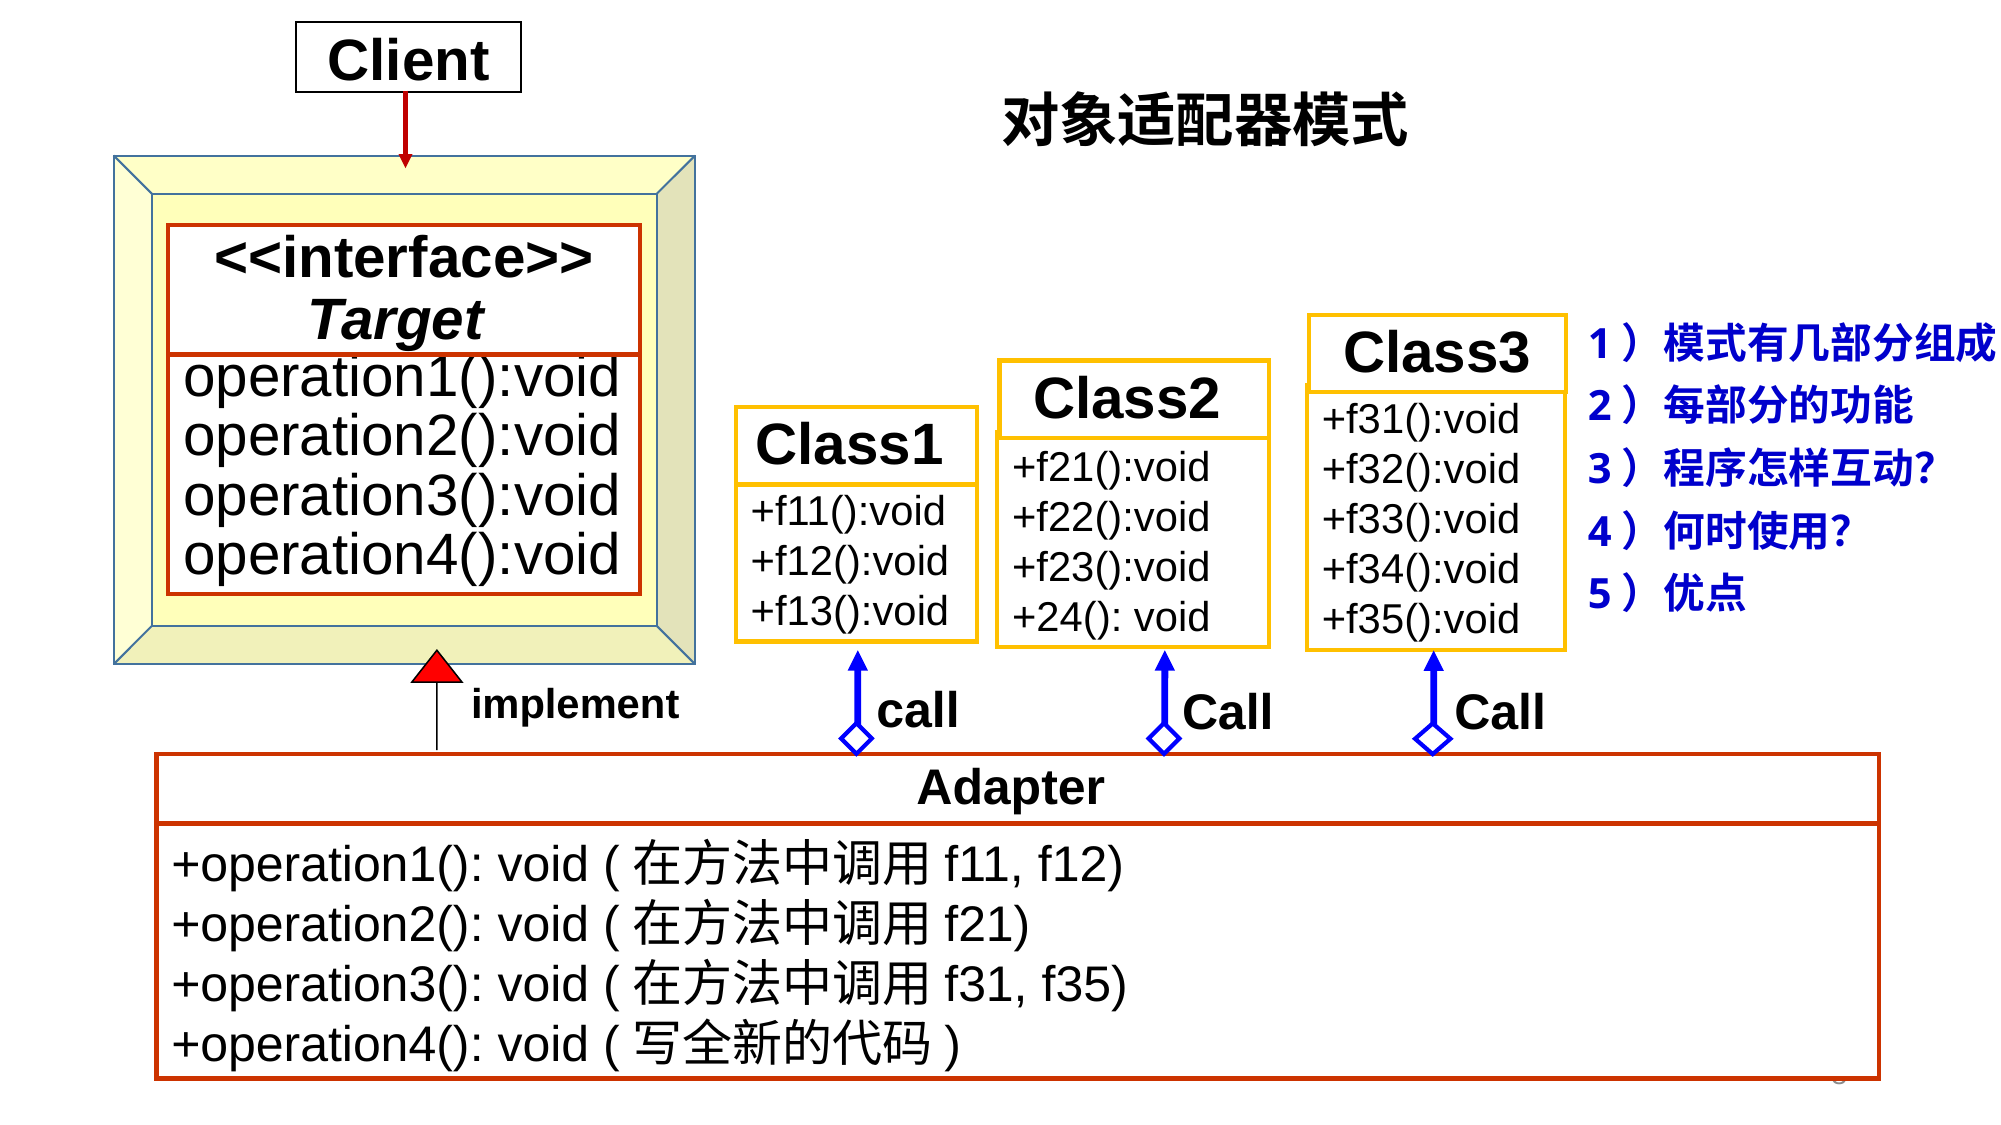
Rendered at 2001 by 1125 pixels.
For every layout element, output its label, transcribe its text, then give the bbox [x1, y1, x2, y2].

text_box Call [1182, 679, 1320, 740]
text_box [841, 650, 872, 754]
text_box Class1 [735, 406, 978, 485]
text_box +operation1(): void (在方法中调用f11, f12) +operation2(): void (在方法中调用f21) +operation3(): void (在方法中调用f31, f35) +operation4(): void (写全新的代码) [156, 823, 1880, 1079]
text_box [118, 157, 691, 193]
text_box [411, 650, 462, 751]
list 对象适配器模式 [830, 92, 1580, 167]
text_box +f31():void +f32():void +f33():void +f34():void +f35():void [1307, 384, 1565, 650]
slide_number 8 [1412, 1079, 1863, 1103]
text_box +f11():void +f12():void +f13():void [735, 485, 978, 642]
text_box +f21():void +f22():void +f23():void +24(): void [997, 432, 1269, 648]
text_box Adapter [156, 754, 1880, 823]
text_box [1415, 650, 1451, 755]
text_box <<interface>> Target [168, 225, 640, 355]
text_box 1）模式有几部分组成 2）每部分的功能 3）程序怎样互动？ 4）何时使用？ 5）优点 [1573, 309, 2000, 625]
text_box implement [456, 669, 723, 735]
text_box Client [296, 22, 521, 93]
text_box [1148, 650, 1180, 754]
text_box operation1():void operation2():void operation3():void operation4():void [168, 355, 640, 594]
text_box [112, 154, 696, 665]
text_box Class2 [999, 360, 1270, 439]
text_box call [876, 677, 985, 738]
text_box Call [1454, 679, 1589, 740]
text_box Class3 [1309, 314, 1566, 393]
